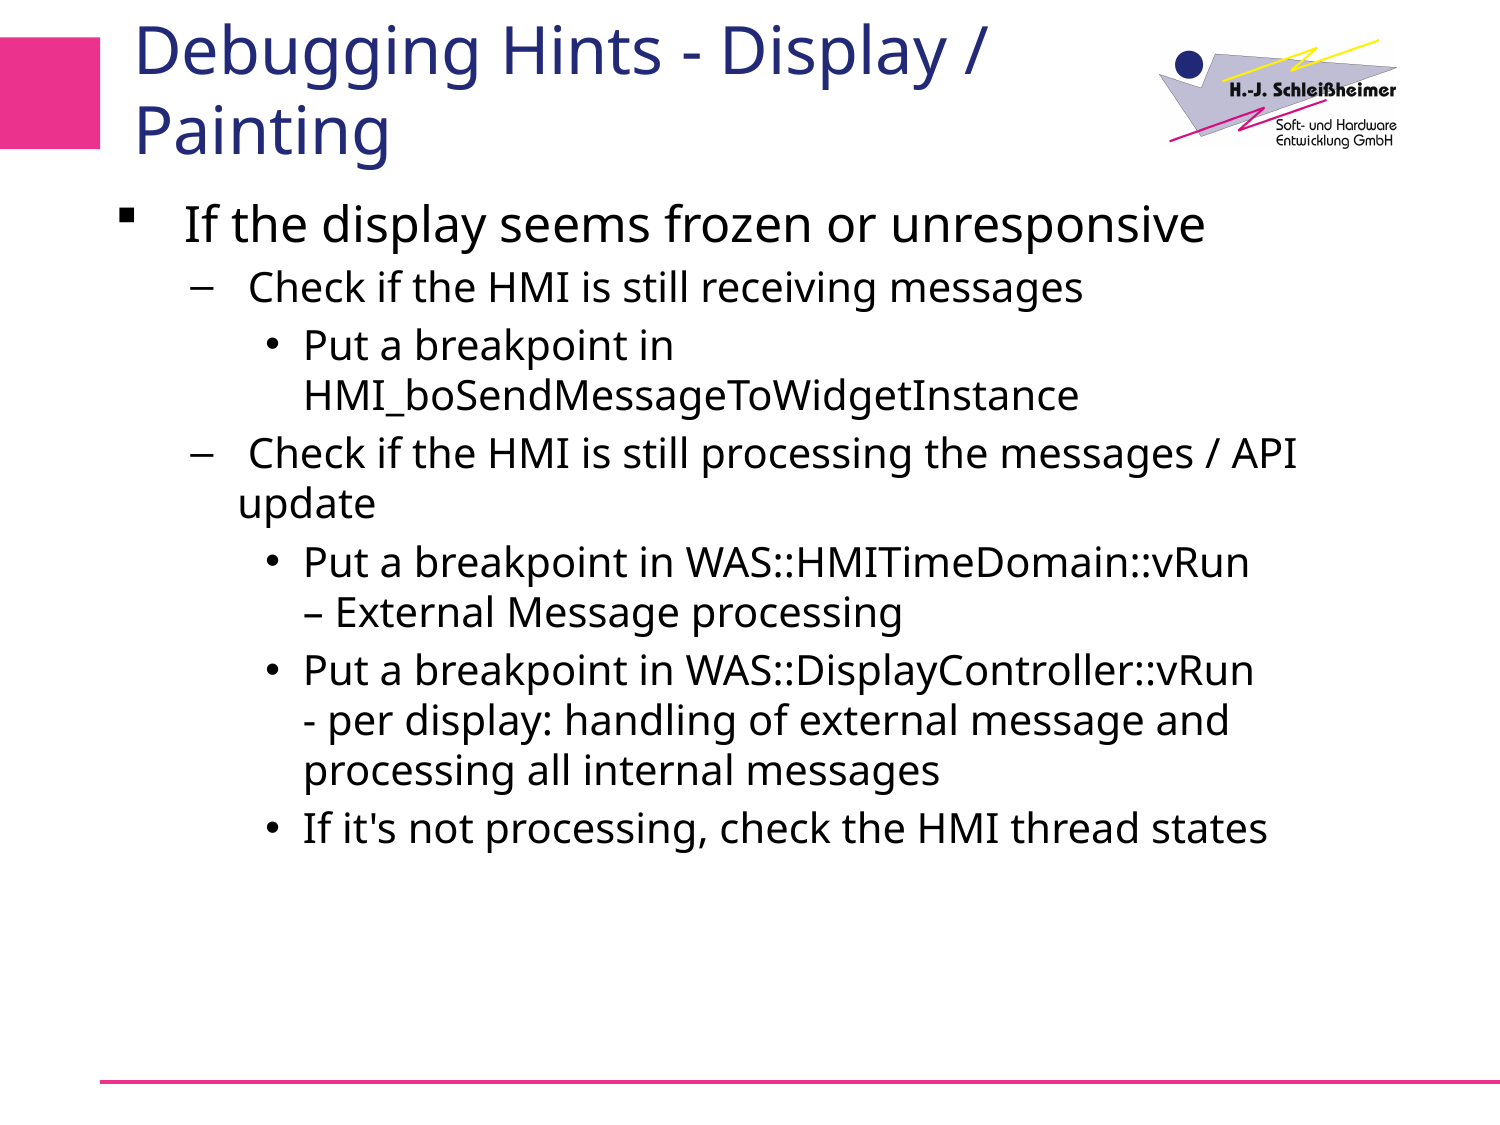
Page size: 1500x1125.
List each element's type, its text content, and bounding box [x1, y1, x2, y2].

list If the display seems frozen or unresponsive Check if the HMI is still receiving messages Put a breakpoint in HMI_boSendMessageToWidgetInstance Check if the HMI is still processing the messages / API update Put a breakpoint in WAS::HMITimeDomain::vRun – External Message processing Put a breakpoint in WAS::DisplayController::vRun - per display: handling of external message and processing all internal messages If it's not processing, check the HMI thread states [100, 184, 1400, 1047]
picture [1159, 39, 1397, 149]
title Debugging Hints - Display / Painting [133, 23, 1152, 152]
